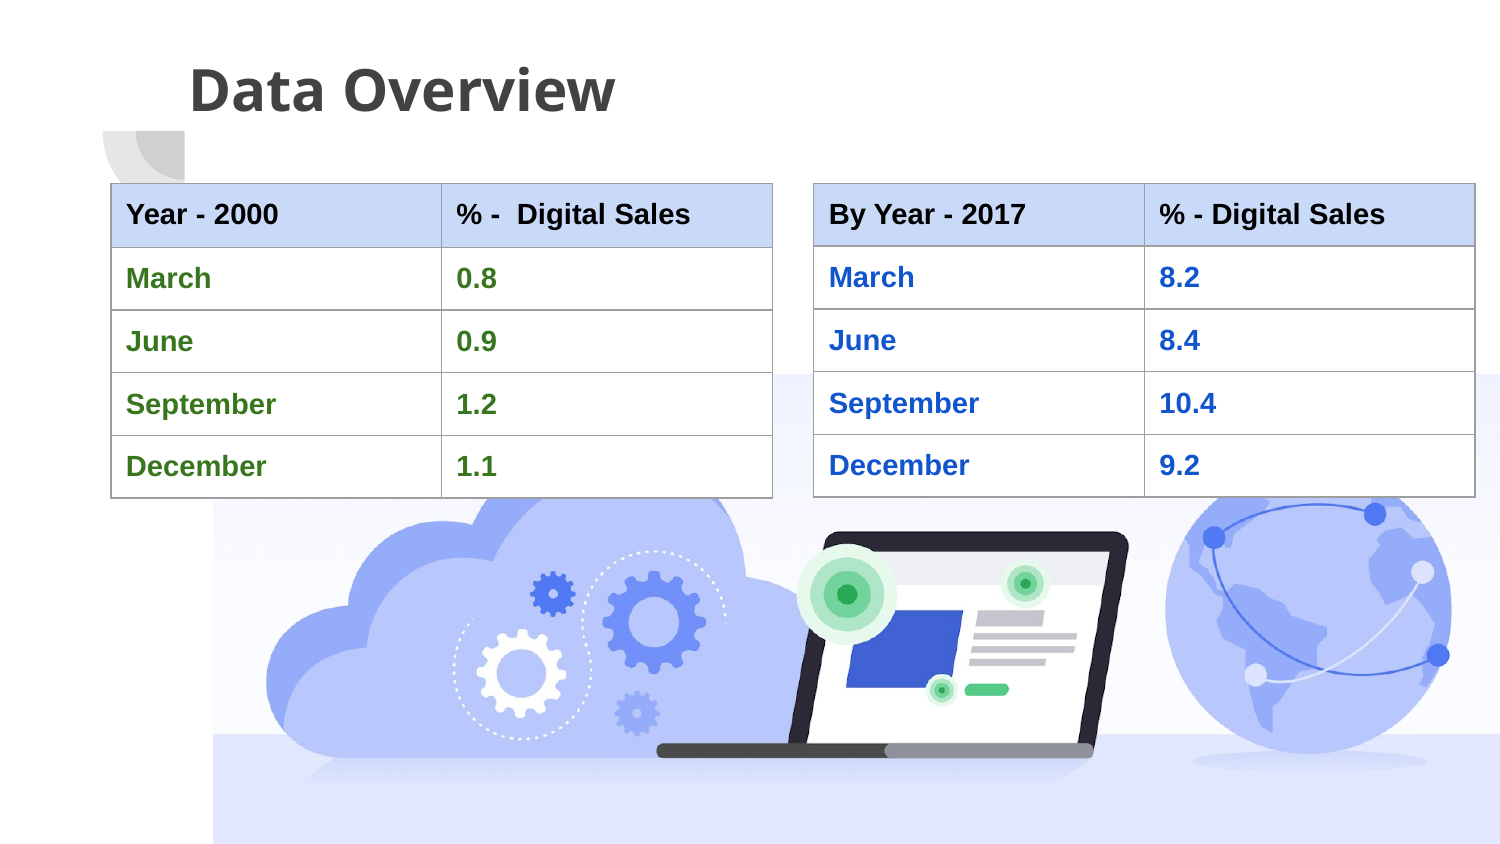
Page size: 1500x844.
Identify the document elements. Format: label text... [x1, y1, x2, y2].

picture [213, 374, 1500, 844]
table_cell June [112, 311, 441, 372]
table_header By Year - 2017 [814, 184, 1144, 245]
table_cell December [112, 436, 208, 497]
table_cell 0.8 [442, 248, 772, 309]
table_header Year - 2000 [112, 184, 441, 247]
table_cell 8.2 [1145, 247, 1474, 308]
title Data Overview [173, 38, 1327, 168]
table_cell 0.9 [442, 311, 772, 372]
table_cell March [814, 247, 1144, 308]
table_cell September [112, 373, 212, 435]
table_cell 8.4 [1145, 310, 1474, 371]
table_cell June [814, 310, 1144, 371]
table_cell March [112, 248, 441, 309]
table_header % - Digital Sales [442, 184, 772, 247]
table_header % - Digital Sales [1145, 184, 1474, 245]
